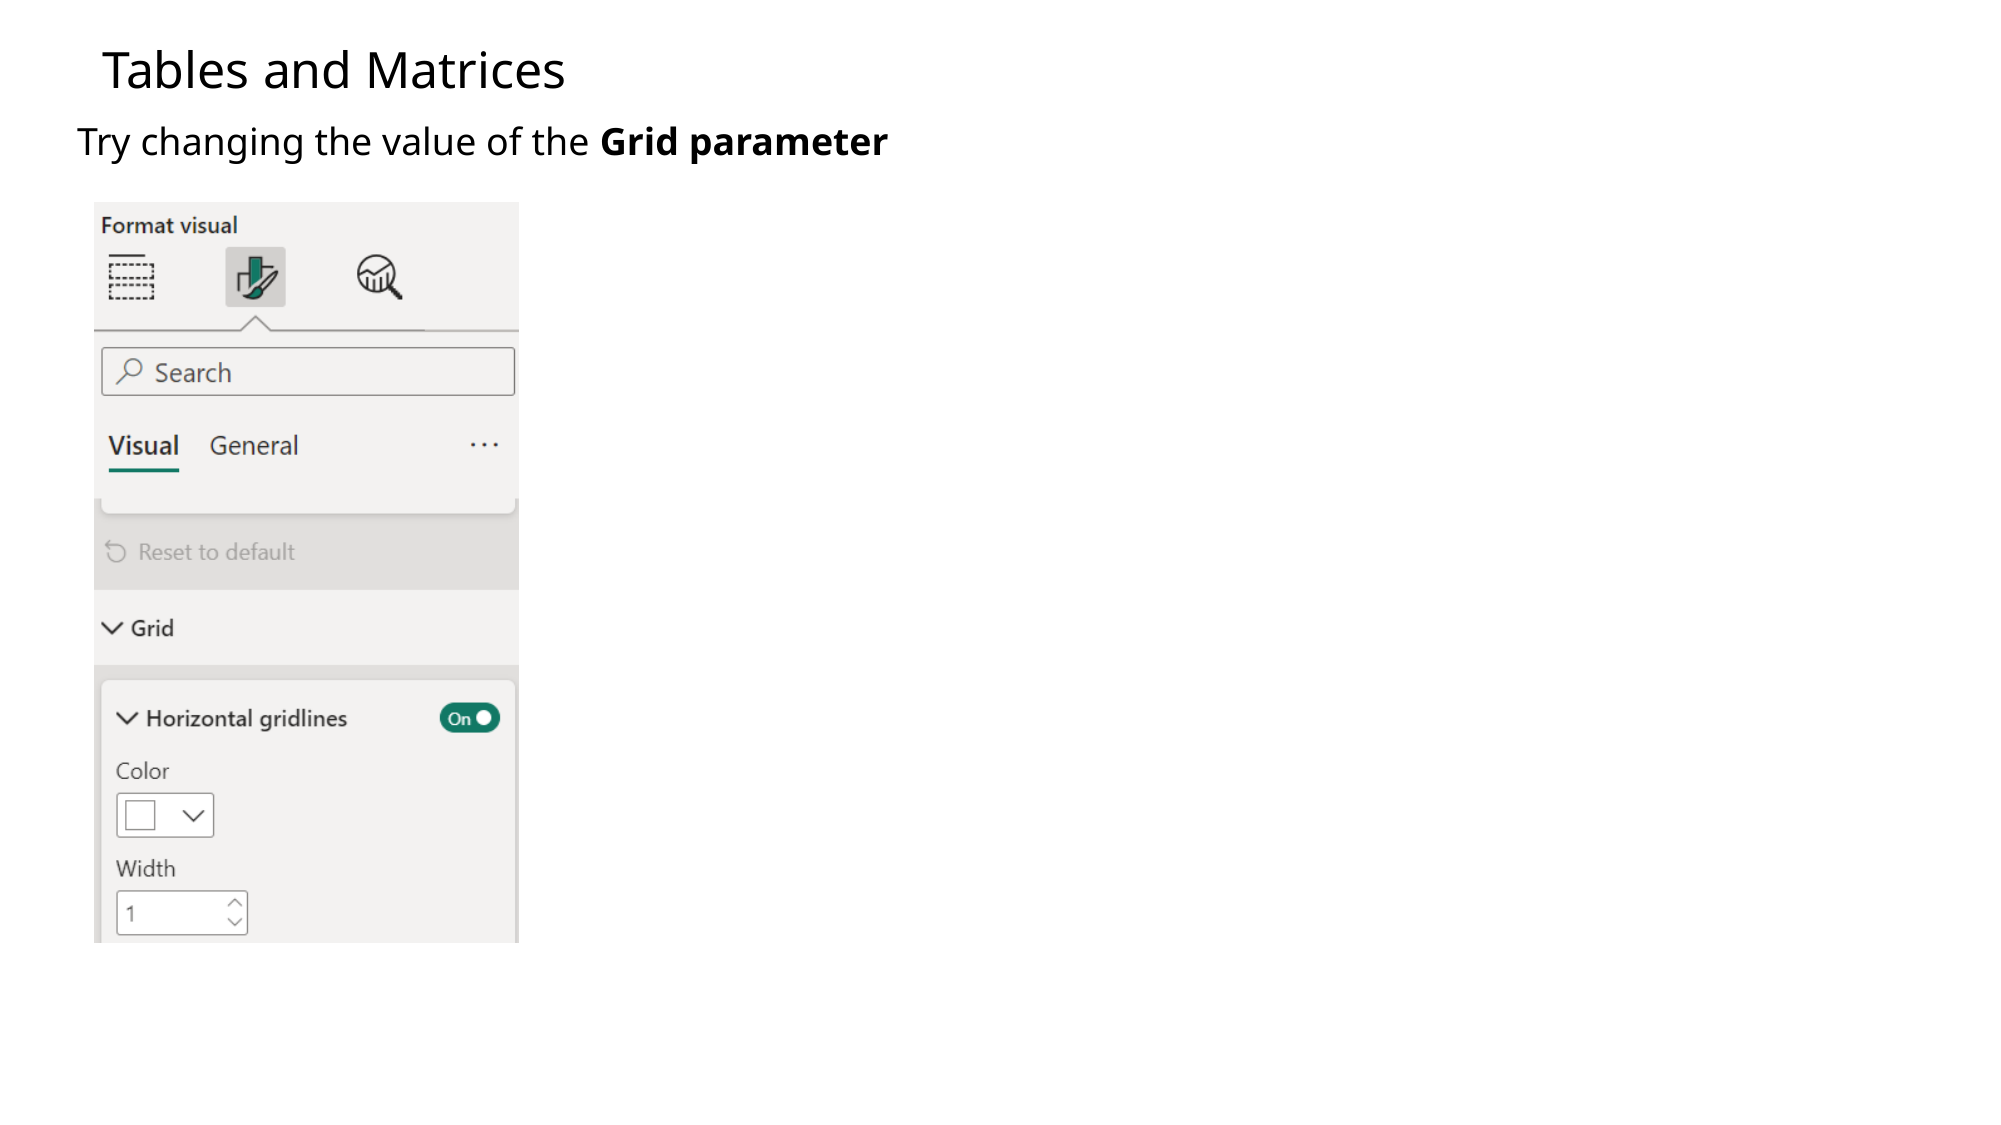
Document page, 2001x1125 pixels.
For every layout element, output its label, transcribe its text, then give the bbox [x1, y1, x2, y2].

picture [94, 202, 519, 943]
text_box Try changing the value of the Grid parameter [62, 107, 905, 219]
text_box Tables and Matrices [87, 31, 582, 107]
